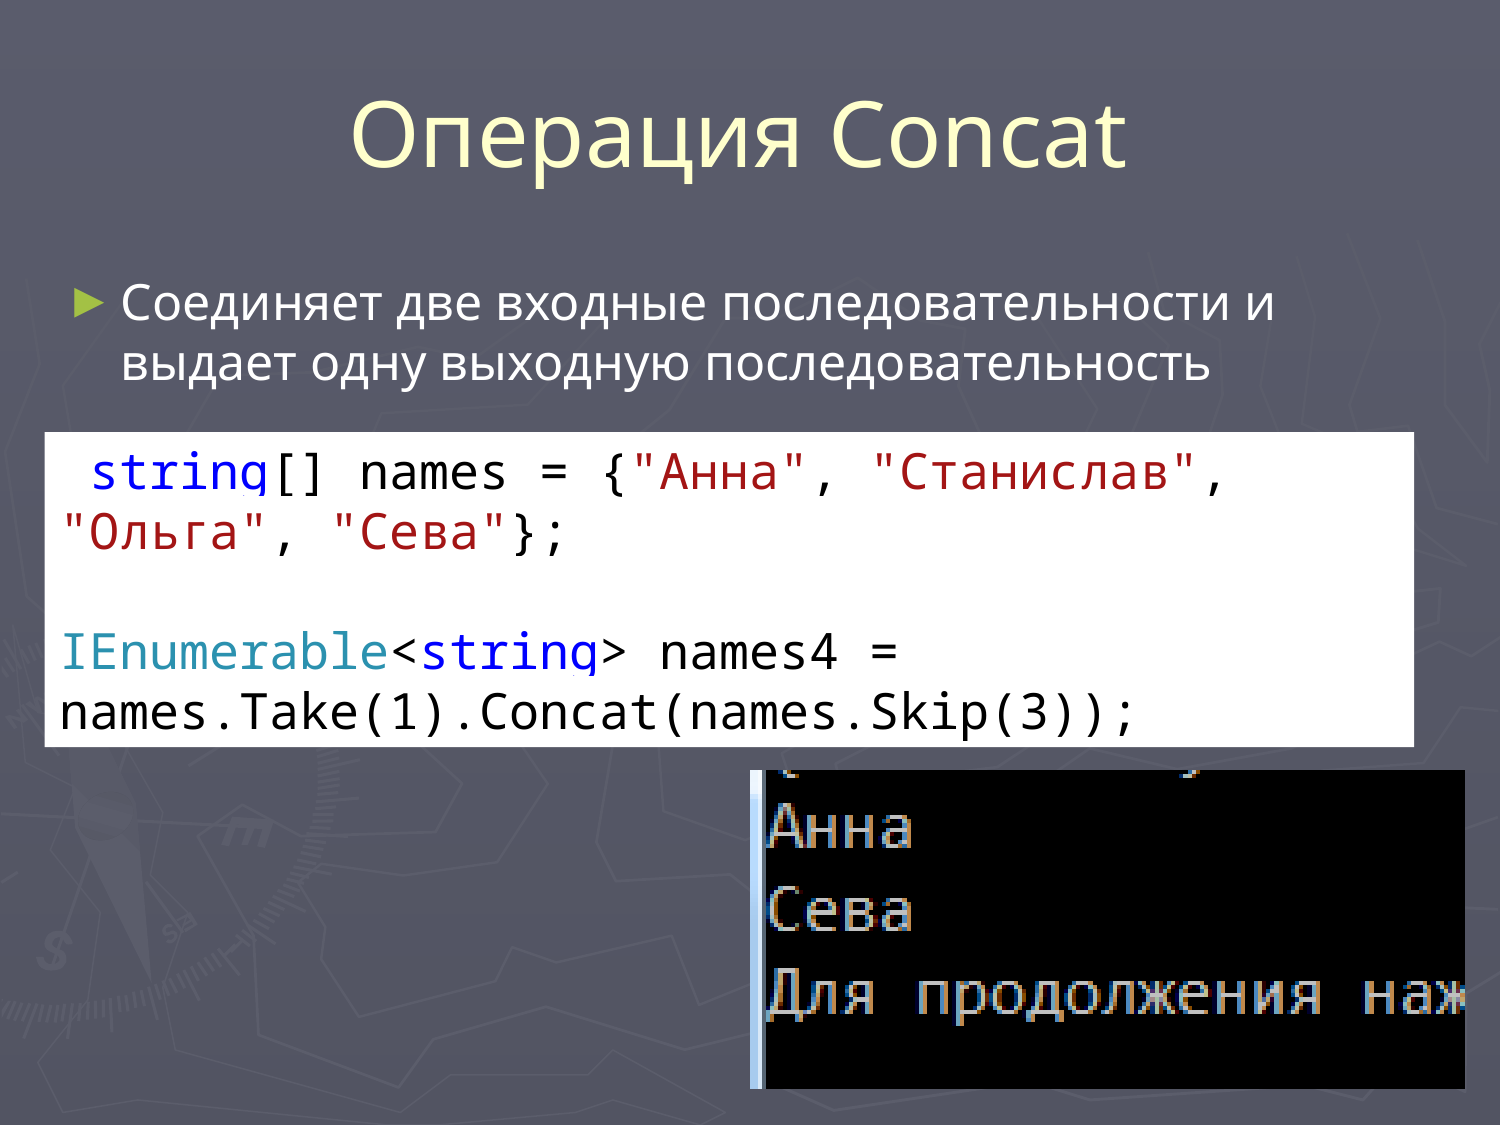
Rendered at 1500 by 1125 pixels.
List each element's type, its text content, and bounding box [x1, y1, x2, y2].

title Операция Concat [49, 37, 1451, 225]
list Соединяет две входные последовательности и выдает одну выходную последовательность [49, 262, 1451, 1001]
picture [749, 770, 1465, 1090]
text_box string[] names = {"Анна", "Станислав", "Ольга", "Сева"}; IEnumerable<string> names4 = names.Take(1).Concat(names.Skip(3)); [44, 432, 1415, 748]
